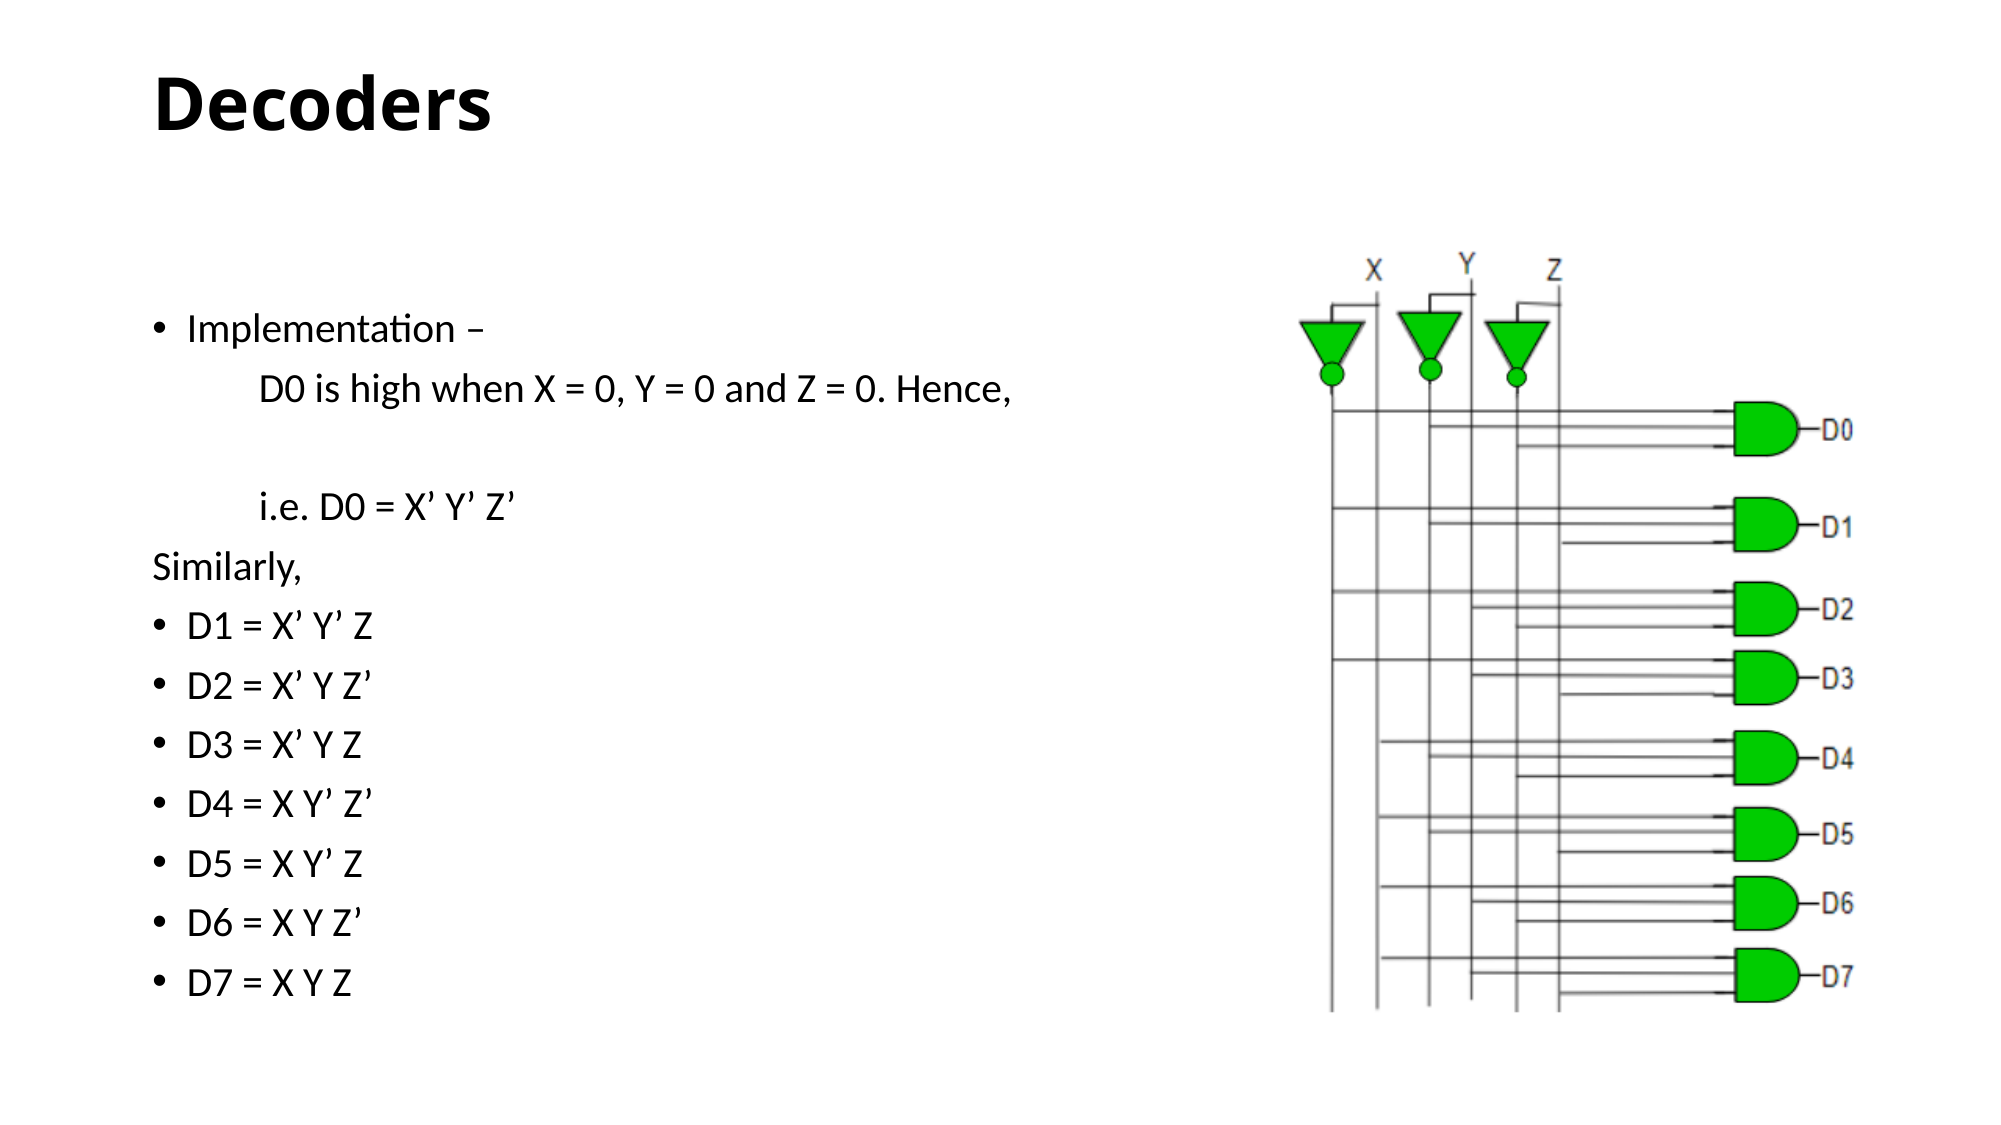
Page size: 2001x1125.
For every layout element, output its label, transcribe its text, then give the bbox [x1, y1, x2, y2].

list Implementation – D0 is high when X = 0, Y = 0 and Z = 0. Hence, i.e. D0 = X’ Y’ Z’ Similarly, D1 = X’ Y’ Z D2 = X’ Y Z’ D3 = X’ Y Z D4 = X Y’ Z’ D5 = X Y’ Z D6 = X Y Z’ D7 = X Y Z [137, 299, 1291, 1014]
picture [1291, 239, 1876, 1014]
title Decoders [137, 59, 1863, 155]
